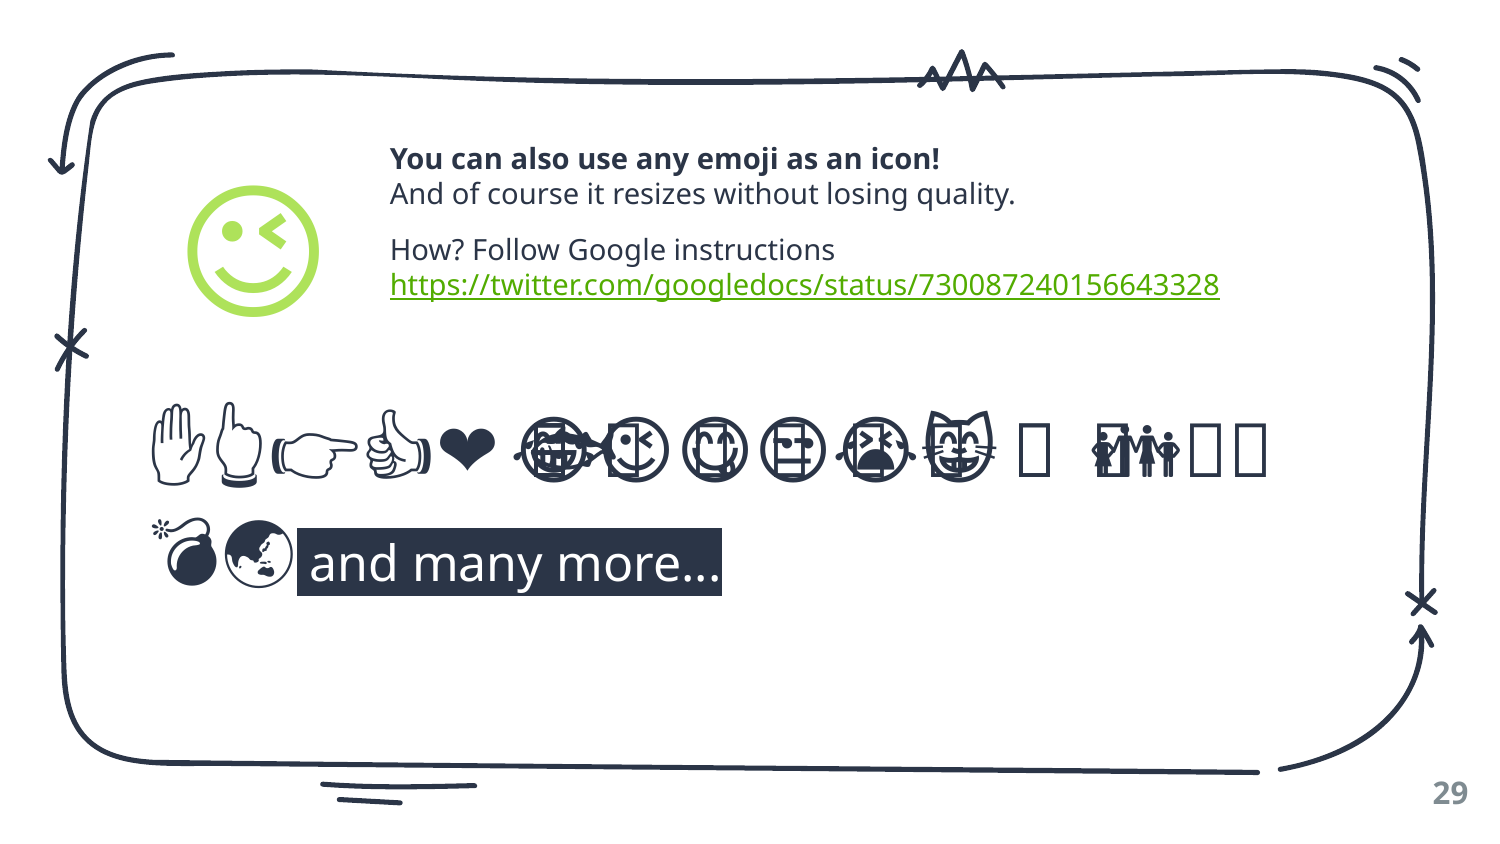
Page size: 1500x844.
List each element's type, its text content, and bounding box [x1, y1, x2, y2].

text_box 😉 [148, 140, 360, 353]
text_box ✋👆👉👍👤👦👧👨👩👪💃🏃💑❤😂😉😋😒😭👶😸🐟🍒🍔💣📌📖🔨🎃🎈🎨🏈🏰🌏🔌🔑 and many more... [148, 389, 1351, 713]
slide_number ‹#› [1378, 769, 1469, 820]
list You can also use any emoji as an icon! And of course it resizes without losing quality. How? Follow Google instructions https://twitter.com/googledocs/status/730087240156643328 [389, 140, 1351, 330]
